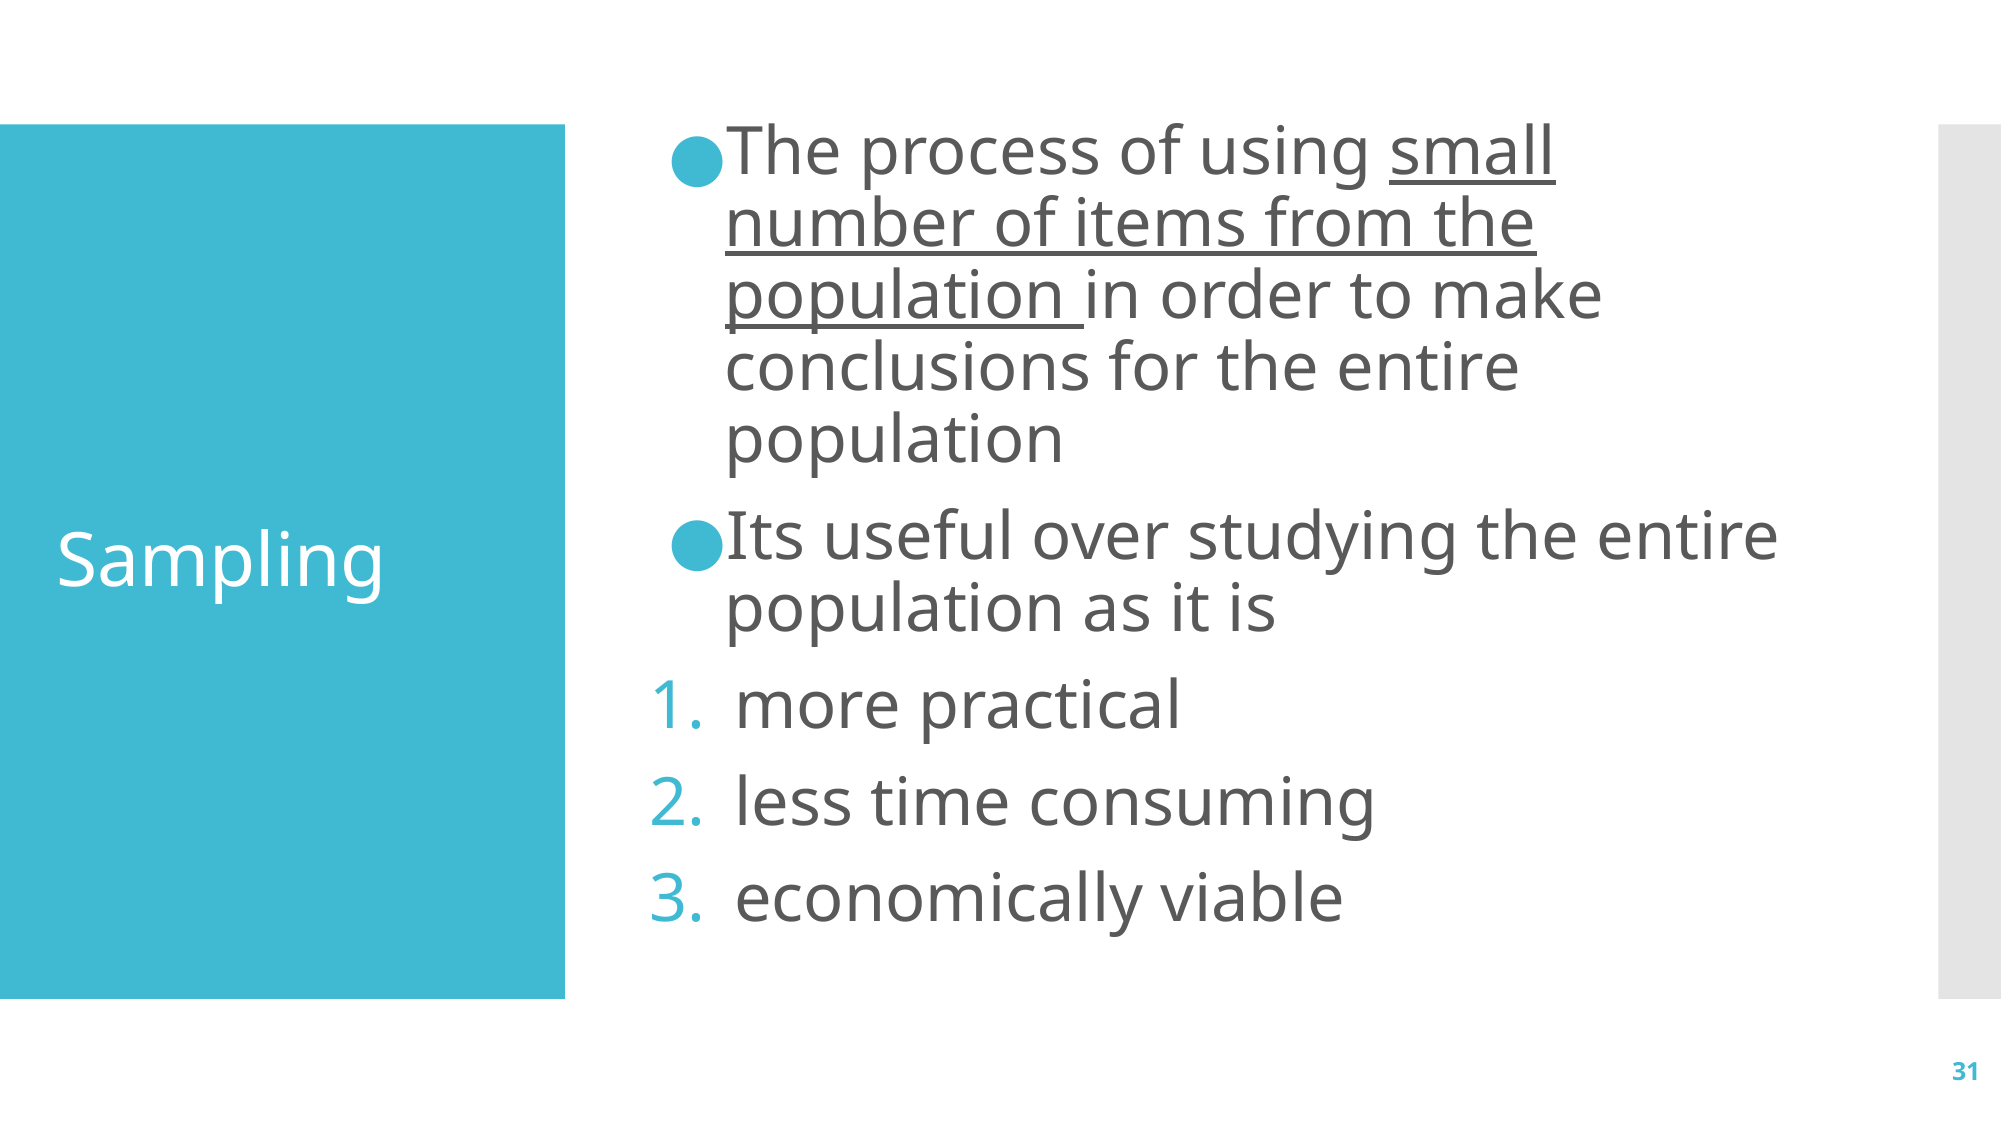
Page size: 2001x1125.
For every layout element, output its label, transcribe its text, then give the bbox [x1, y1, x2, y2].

title Sampling [41, 184, 525, 940]
list The process of using small number of items from the population in order to make conclusions for the entire population Its useful over studying the entire population as it is more practical less time consuming economically viable [634, 141, 1835, 982]
slide_number 31 [1744, 1042, 1996, 1103]
